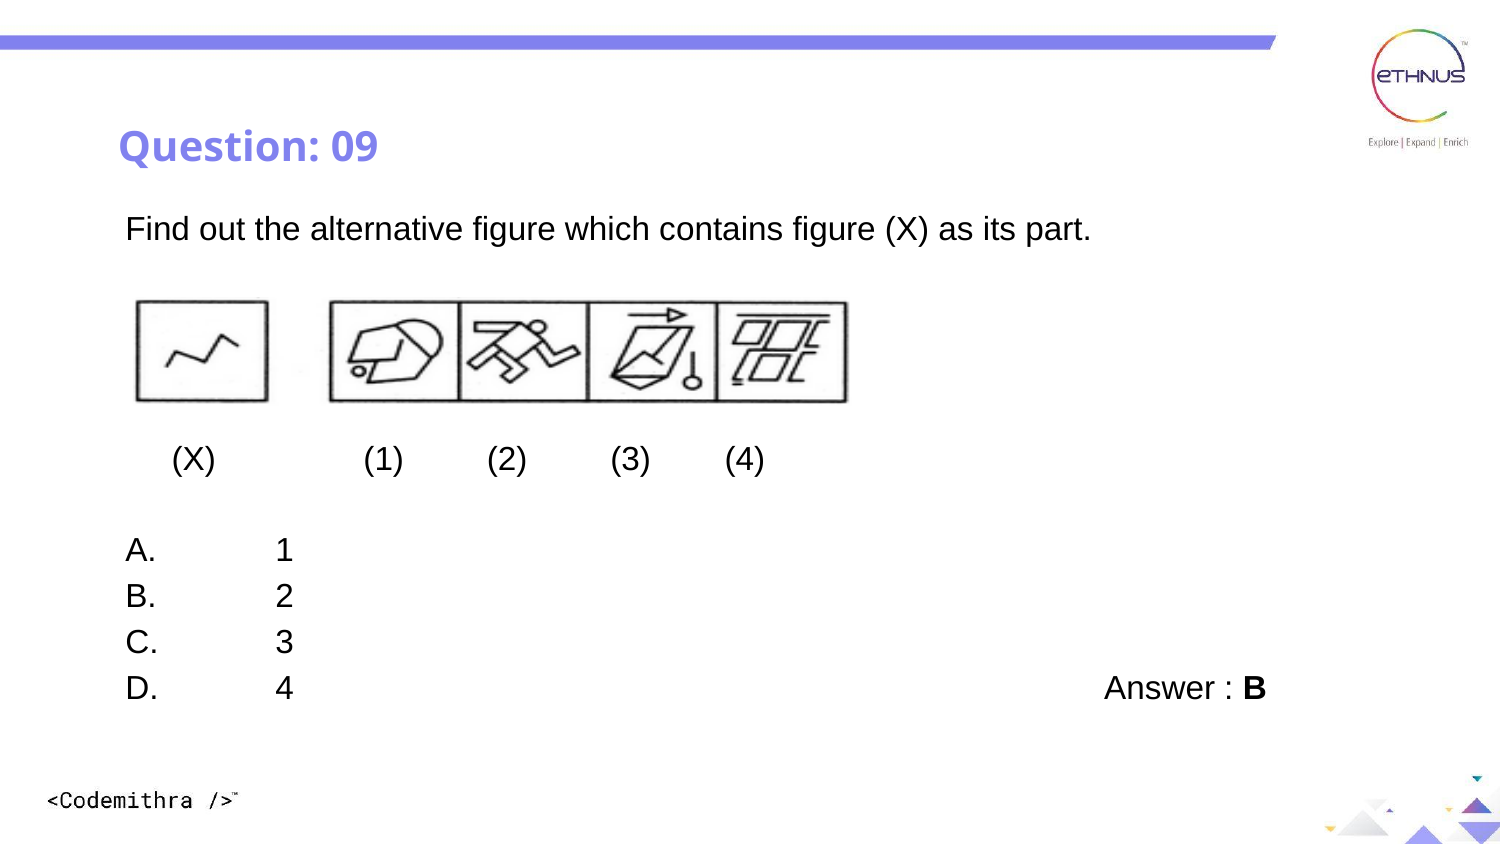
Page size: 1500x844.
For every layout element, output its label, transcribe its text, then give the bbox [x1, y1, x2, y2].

picture [0, 1, 1500, 844]
text_box Answer : B [1089, 659, 1329, 718]
text_box Question: 09 [102, 104, 595, 185]
text_box Find out the alternative figure which contains figure (X) as its part. (X) (1) (2) (3) (4) A. 1 B. 2 C. 3 D. 4 [106, 201, 1394, 656]
